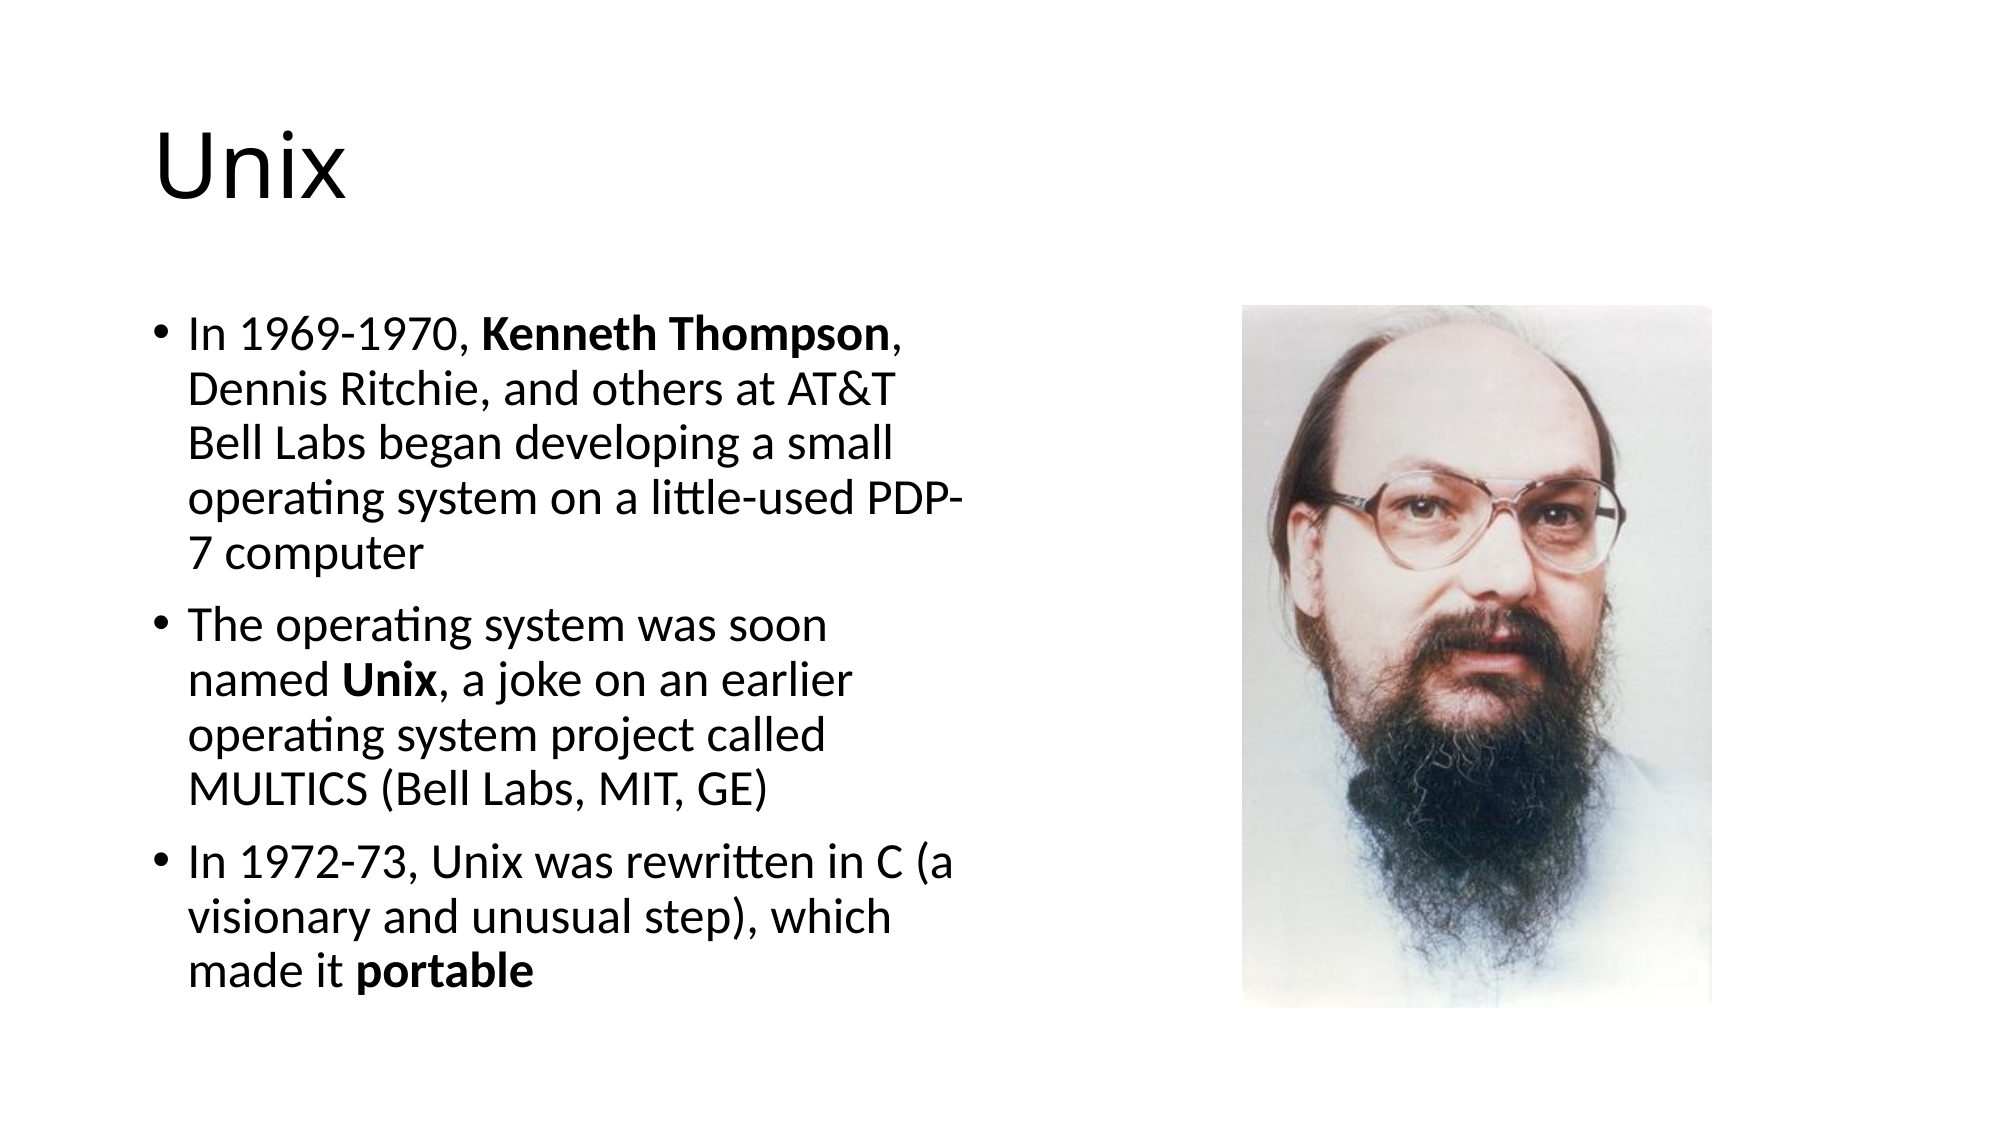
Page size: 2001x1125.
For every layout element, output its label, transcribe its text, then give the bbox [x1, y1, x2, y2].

picture [1242, 305, 1712, 1008]
list In 1969-1970, Kenneth Thompson, Dennis Ritchie, and others at AT&T Bell Labs began developing a small operating system on a little-used PDP-7 computer The operating system was soon named Unix, a joke on an earlier operating system project called MULTICS (Bell Labs, MIT, GE) In 1972-73, Unix was rewritten in C (a visionary and unusual step), which made it portable [137, 299, 988, 1014]
title Unix [137, 59, 1863, 278]
